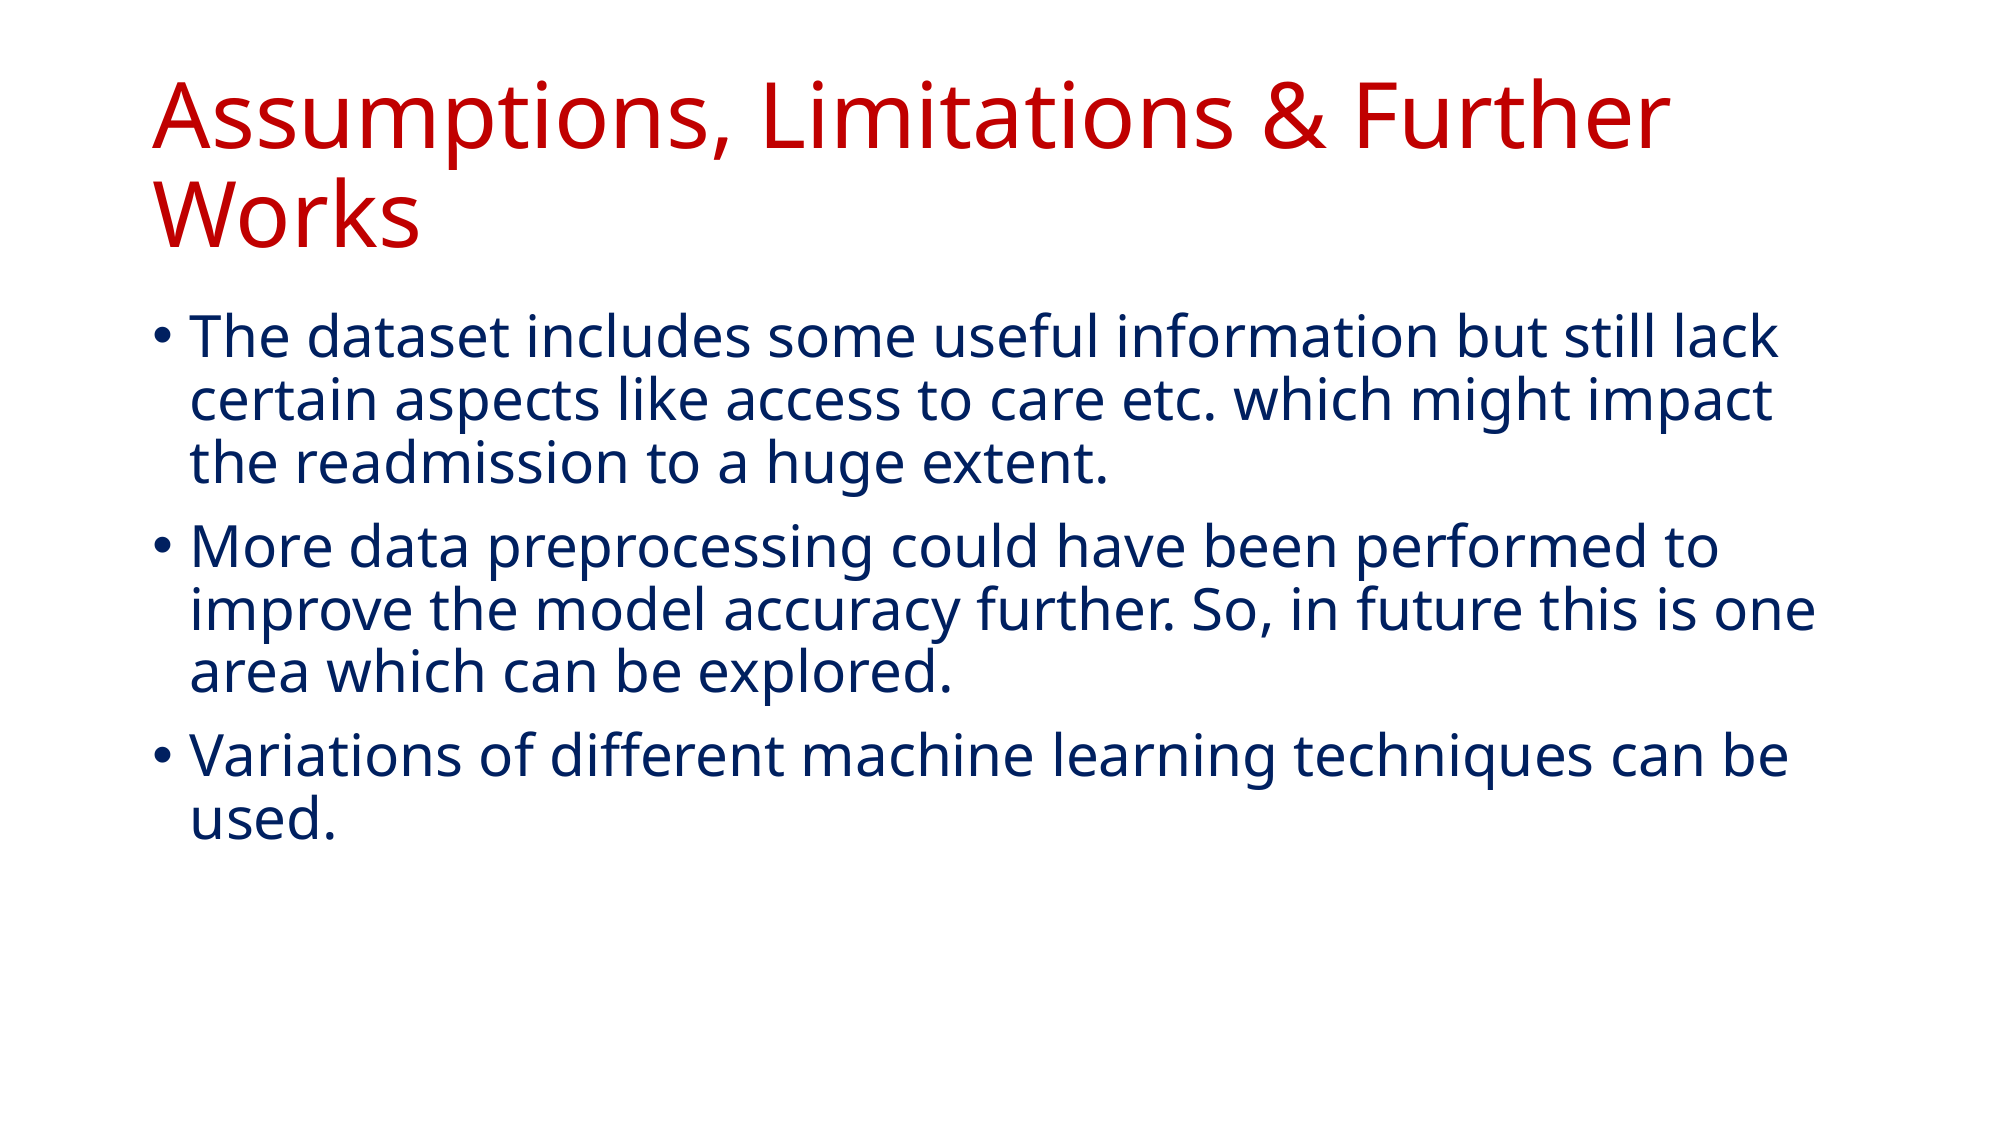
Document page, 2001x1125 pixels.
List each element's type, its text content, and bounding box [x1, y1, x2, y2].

title Assumptions, Limitations & Further Works [137, 59, 1863, 278]
list The dataset includes some useful information but still lack certain aspects like access to care etc. which might impact the readmission to a huge extent. More data preprocessing could have been performed to improve the model accuracy further. So, in future this is one area which can be explored. Variations of different machine learning techniques can be used. [137, 299, 1863, 1014]
